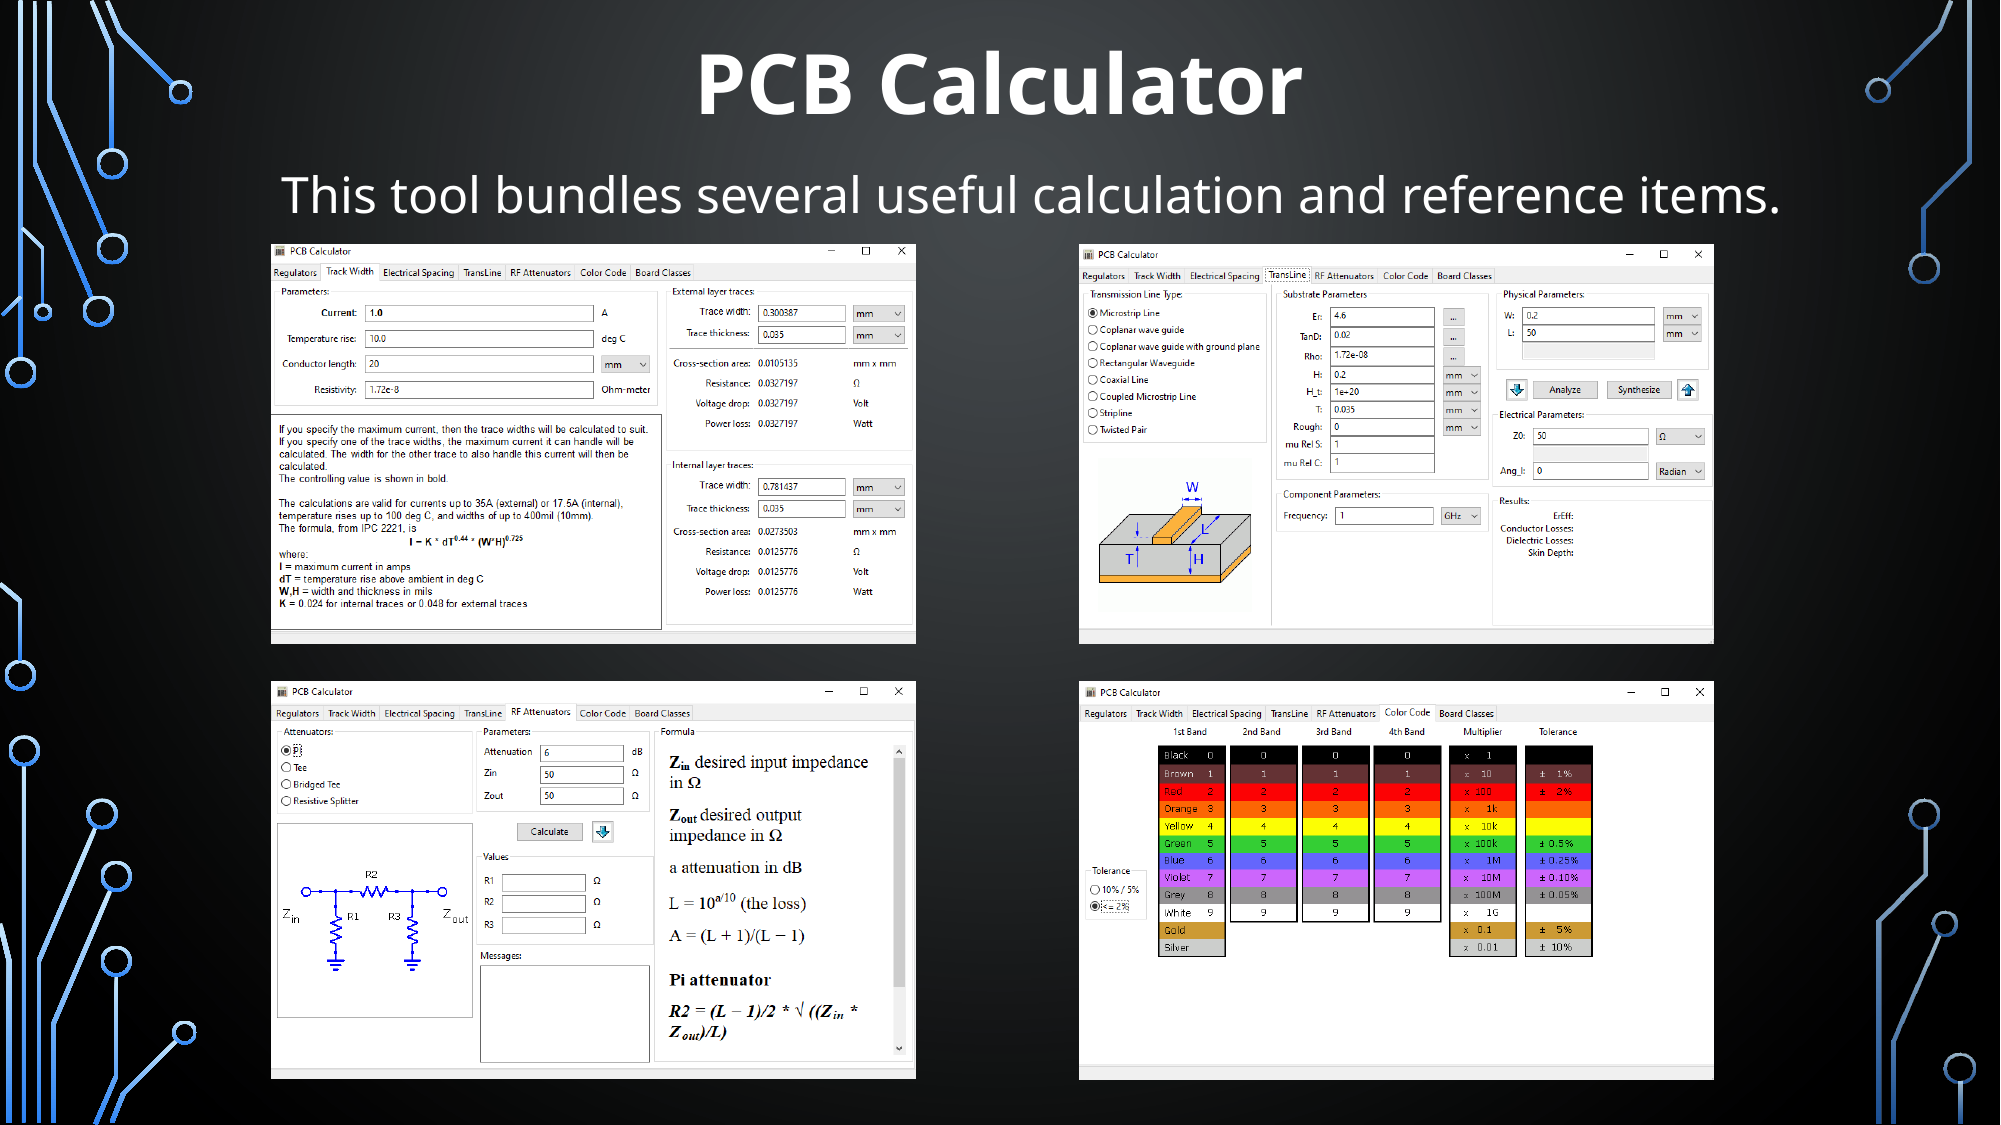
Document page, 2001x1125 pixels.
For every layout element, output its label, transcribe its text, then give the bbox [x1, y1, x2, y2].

picture [1079, 244, 1714, 644]
picture [271, 244, 916, 644]
picture [271, 680, 916, 1080]
list This tool bundles several useful calculation and reference items. [187, 143, 1878, 270]
title PCB Calculator [187, 24, 1813, 143]
picture [1079, 680, 1714, 1080]
